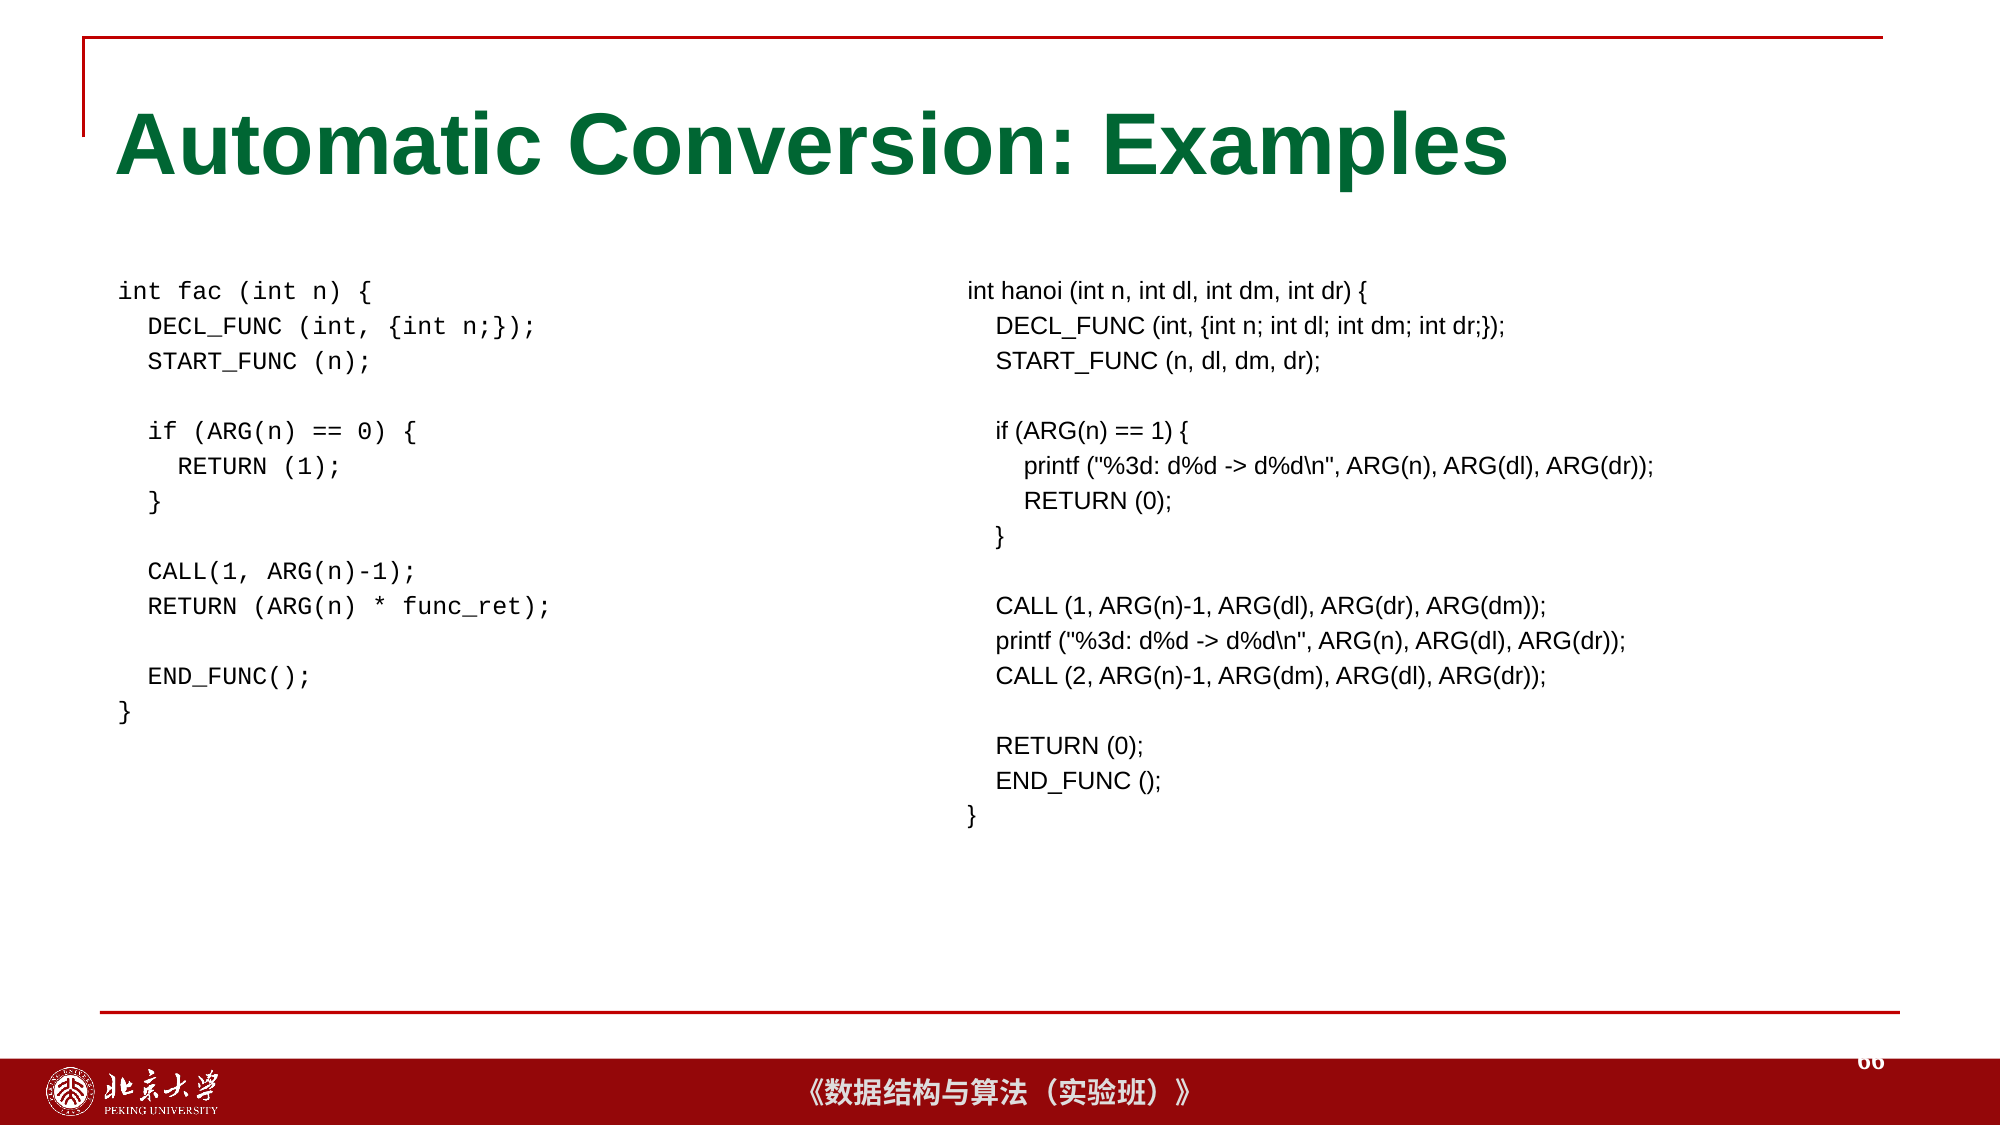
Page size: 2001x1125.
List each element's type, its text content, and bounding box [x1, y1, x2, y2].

list int hanoi (int n, int dl, int dm, int dr) { DECL_FUNC (int, {int n; int dl; int dm; int dr;}); START_FUNC (n, dl, dm, dr); if (ARG(n) == 1) { printf ("%3d: d%d -> d%d\n", ARG(n), ARG(dl), ARG(dr)); RETURN (0); } CALL (1, ARG(n)-1, ARG(dl), ARG(dr), ARG(dm)); printf ("%3d: d%d -> d%d\n", ARG(n), ARG(dl), ARG(dr)); CALL (2, ARG(n)-1, ARG(dm), ARG(dl), ARG(dr)); RETURN (0); END_FUNC (); } [952, 267, 1677, 1011]
title Automatic Conversion: Examples [99, 45, 1900, 233]
list int fac (int n) { DECL_FUNC (int, {int n;}); START_FUNC (n); if (ARG(n) == 0) { RETURN (1); } CALL(1, ARG(n)-1); RETURN (ARG(n) * func_ret); END_FUNC(); } [102, 267, 952, 1011]
picture [46, 1067, 218, 1116]
slide_number 66 [1433, 1024, 1900, 1100]
